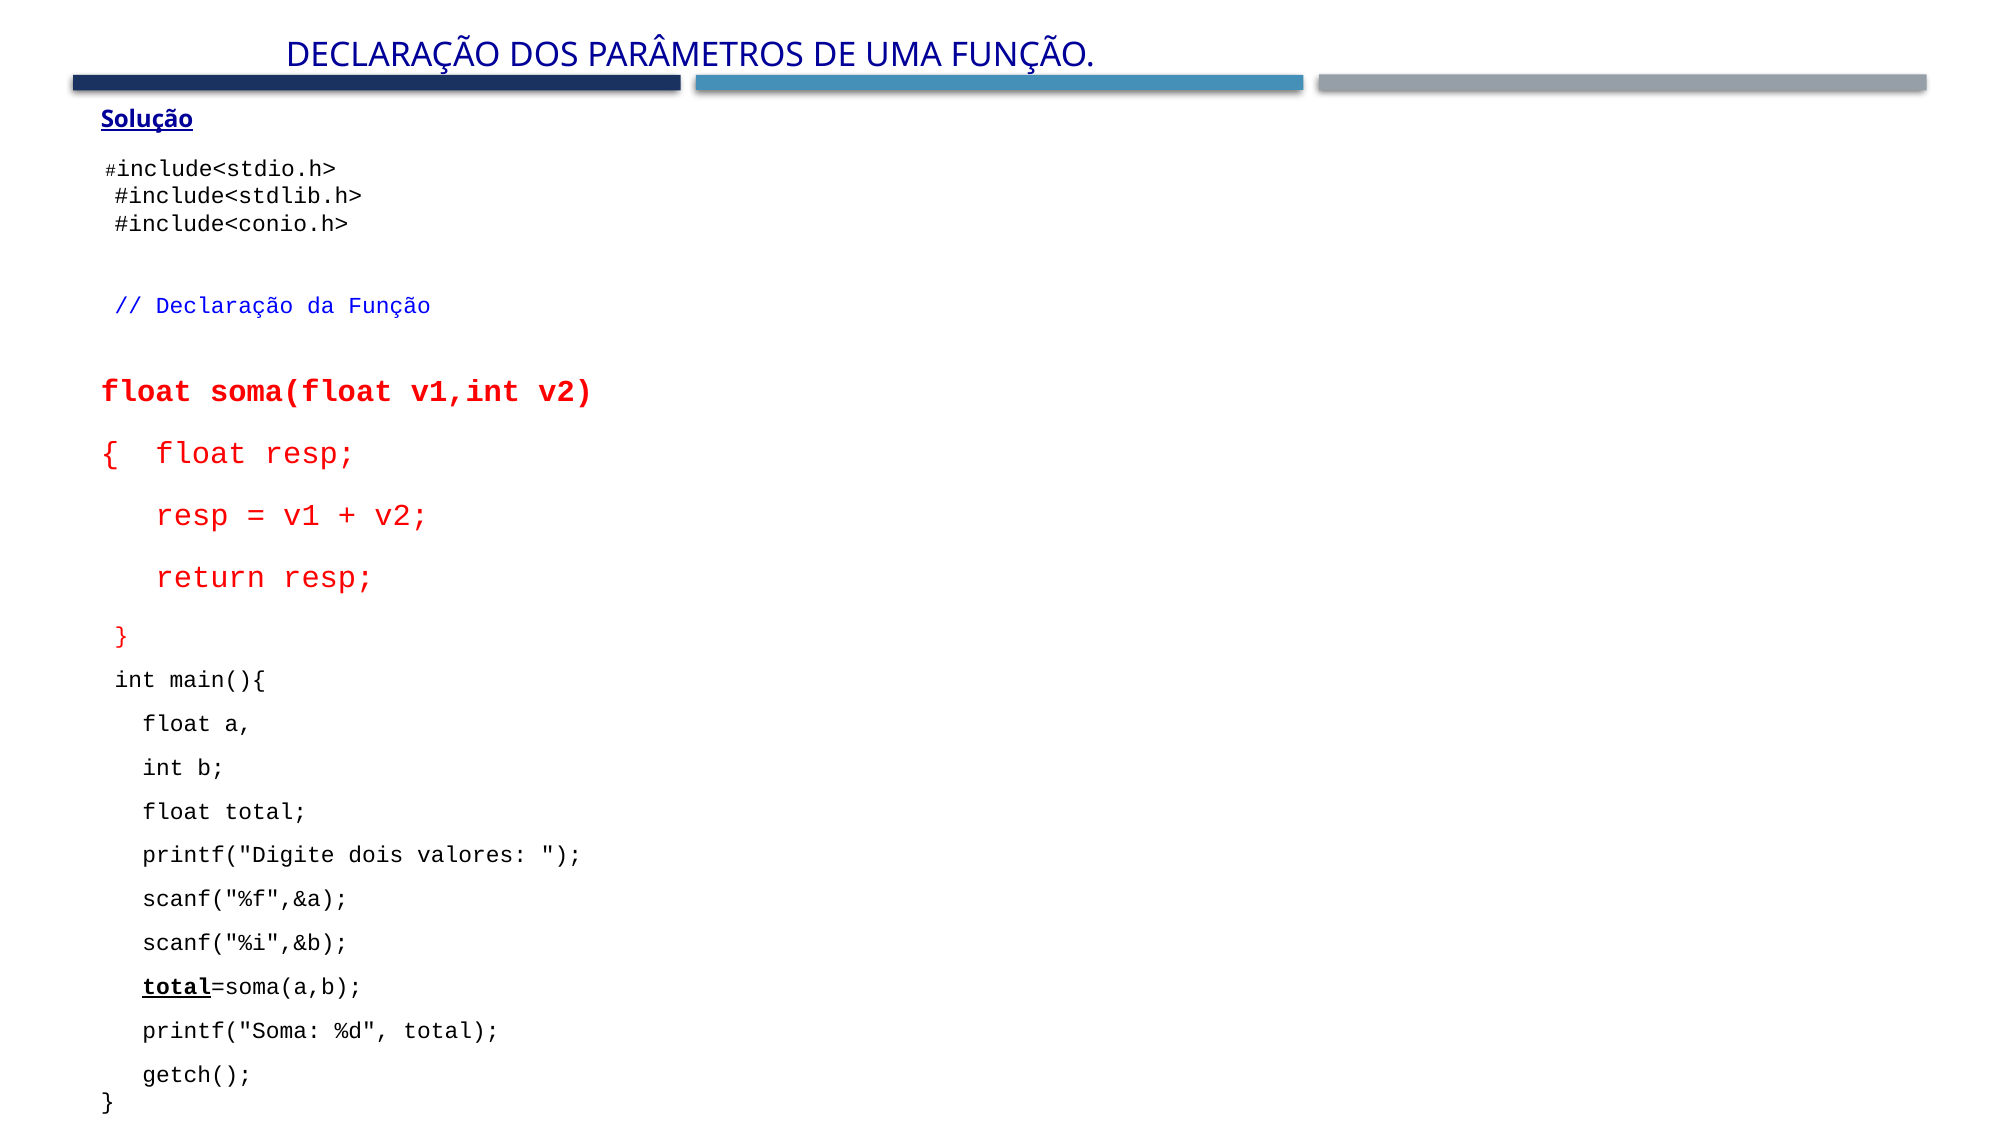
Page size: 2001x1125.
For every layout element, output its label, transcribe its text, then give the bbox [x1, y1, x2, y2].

text_box Solução #include<stdio.h> #include<stdlib.h> #include<conio.h> // Declaração da Função float soma(float v1,int v2) { float resp; resp = v1 + v2; return resp; } int main(){ float a, int b; float total; printf("Digite dois valores: "); scanf("%f",&a); scanf("%i",&b); total=soma(a,b); printf("Soma: %d", total); getch(); } [85, 92, 1436, 1125]
title Declaração dos Parâmetros de Uma Função. [270, 24, 1621, 81]
